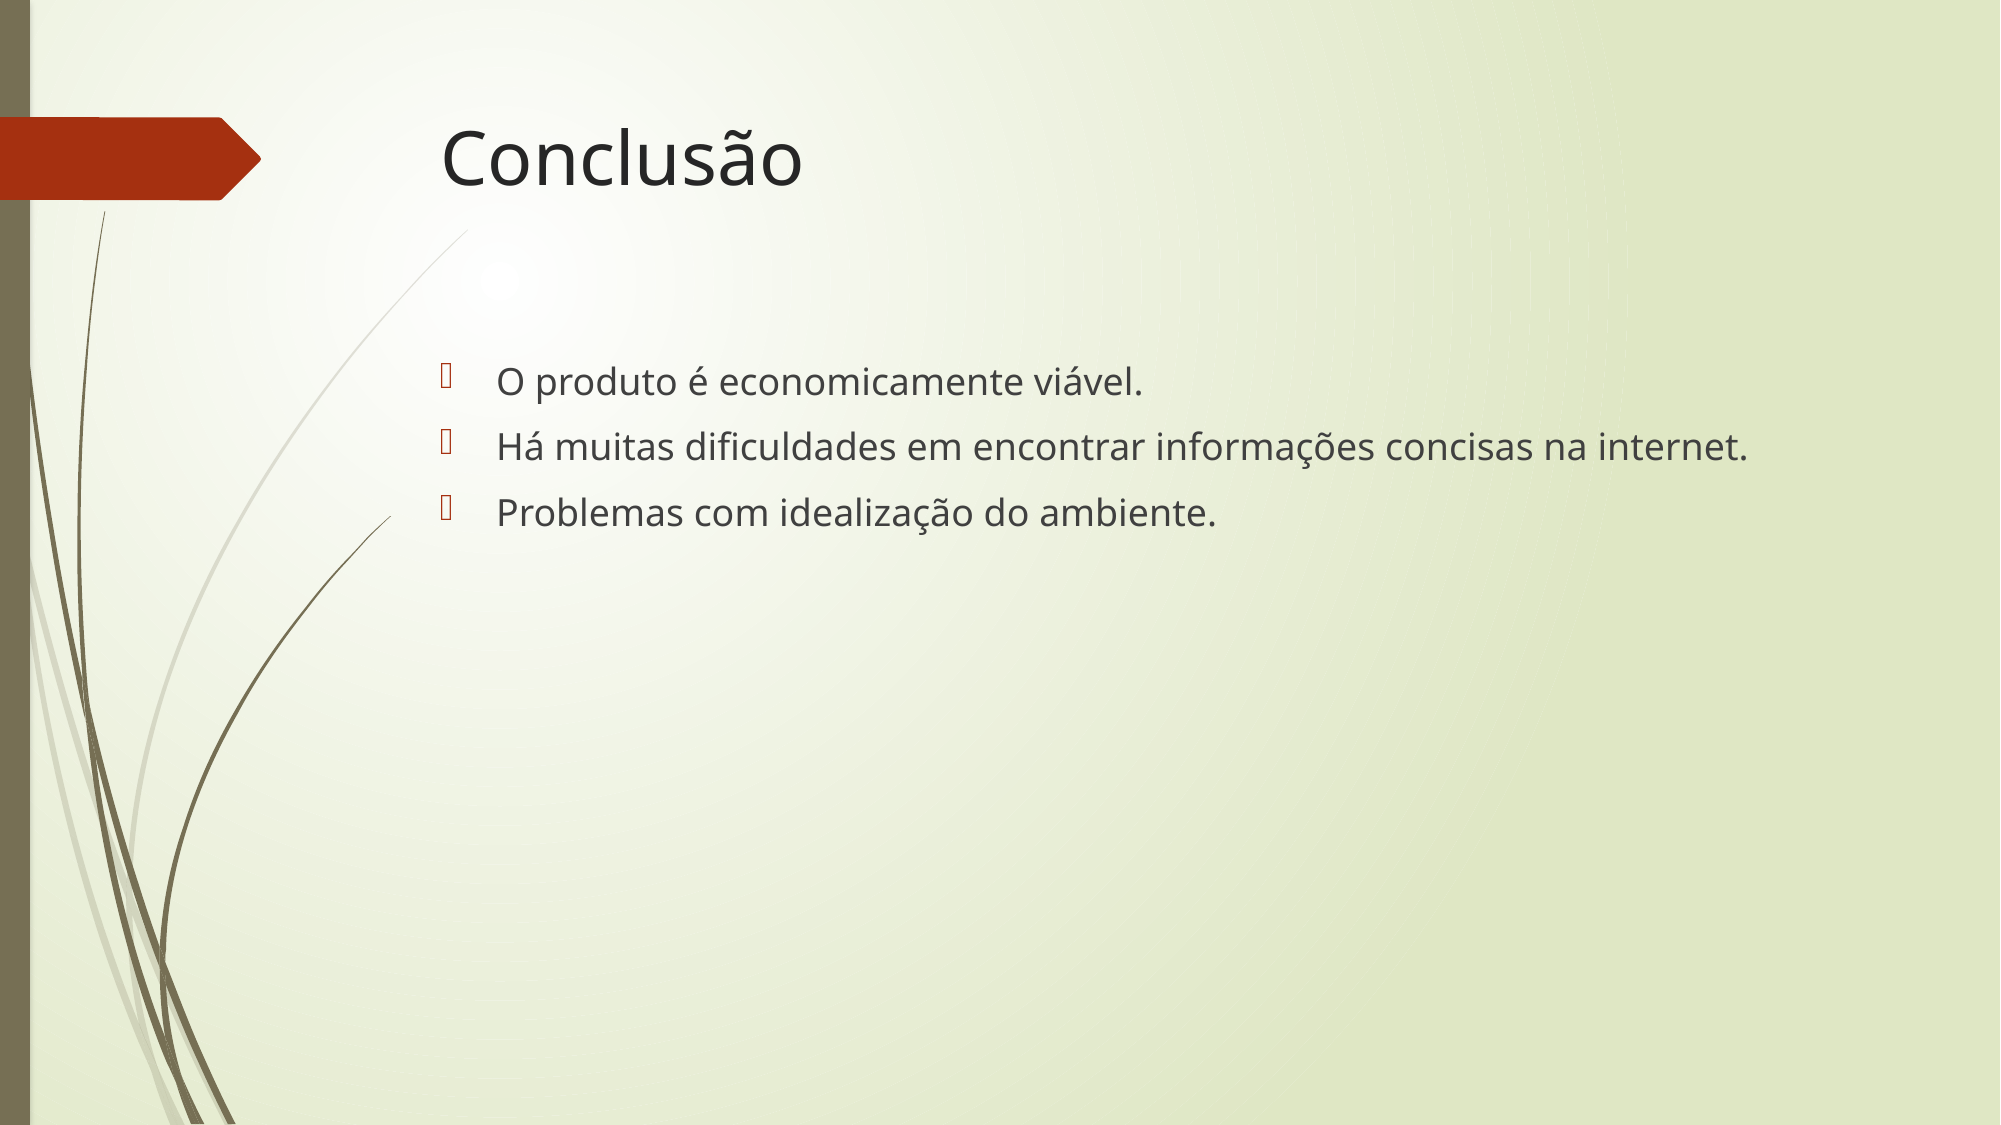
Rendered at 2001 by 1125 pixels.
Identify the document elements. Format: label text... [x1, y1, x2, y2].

title Conclusão [425, 102, 1888, 313]
list O produto é economicamente viável. Há muitas dificuldades em encontrar informações concisas na internet. Problemas com idealização do ambiente. [424, 350, 1888, 970]
